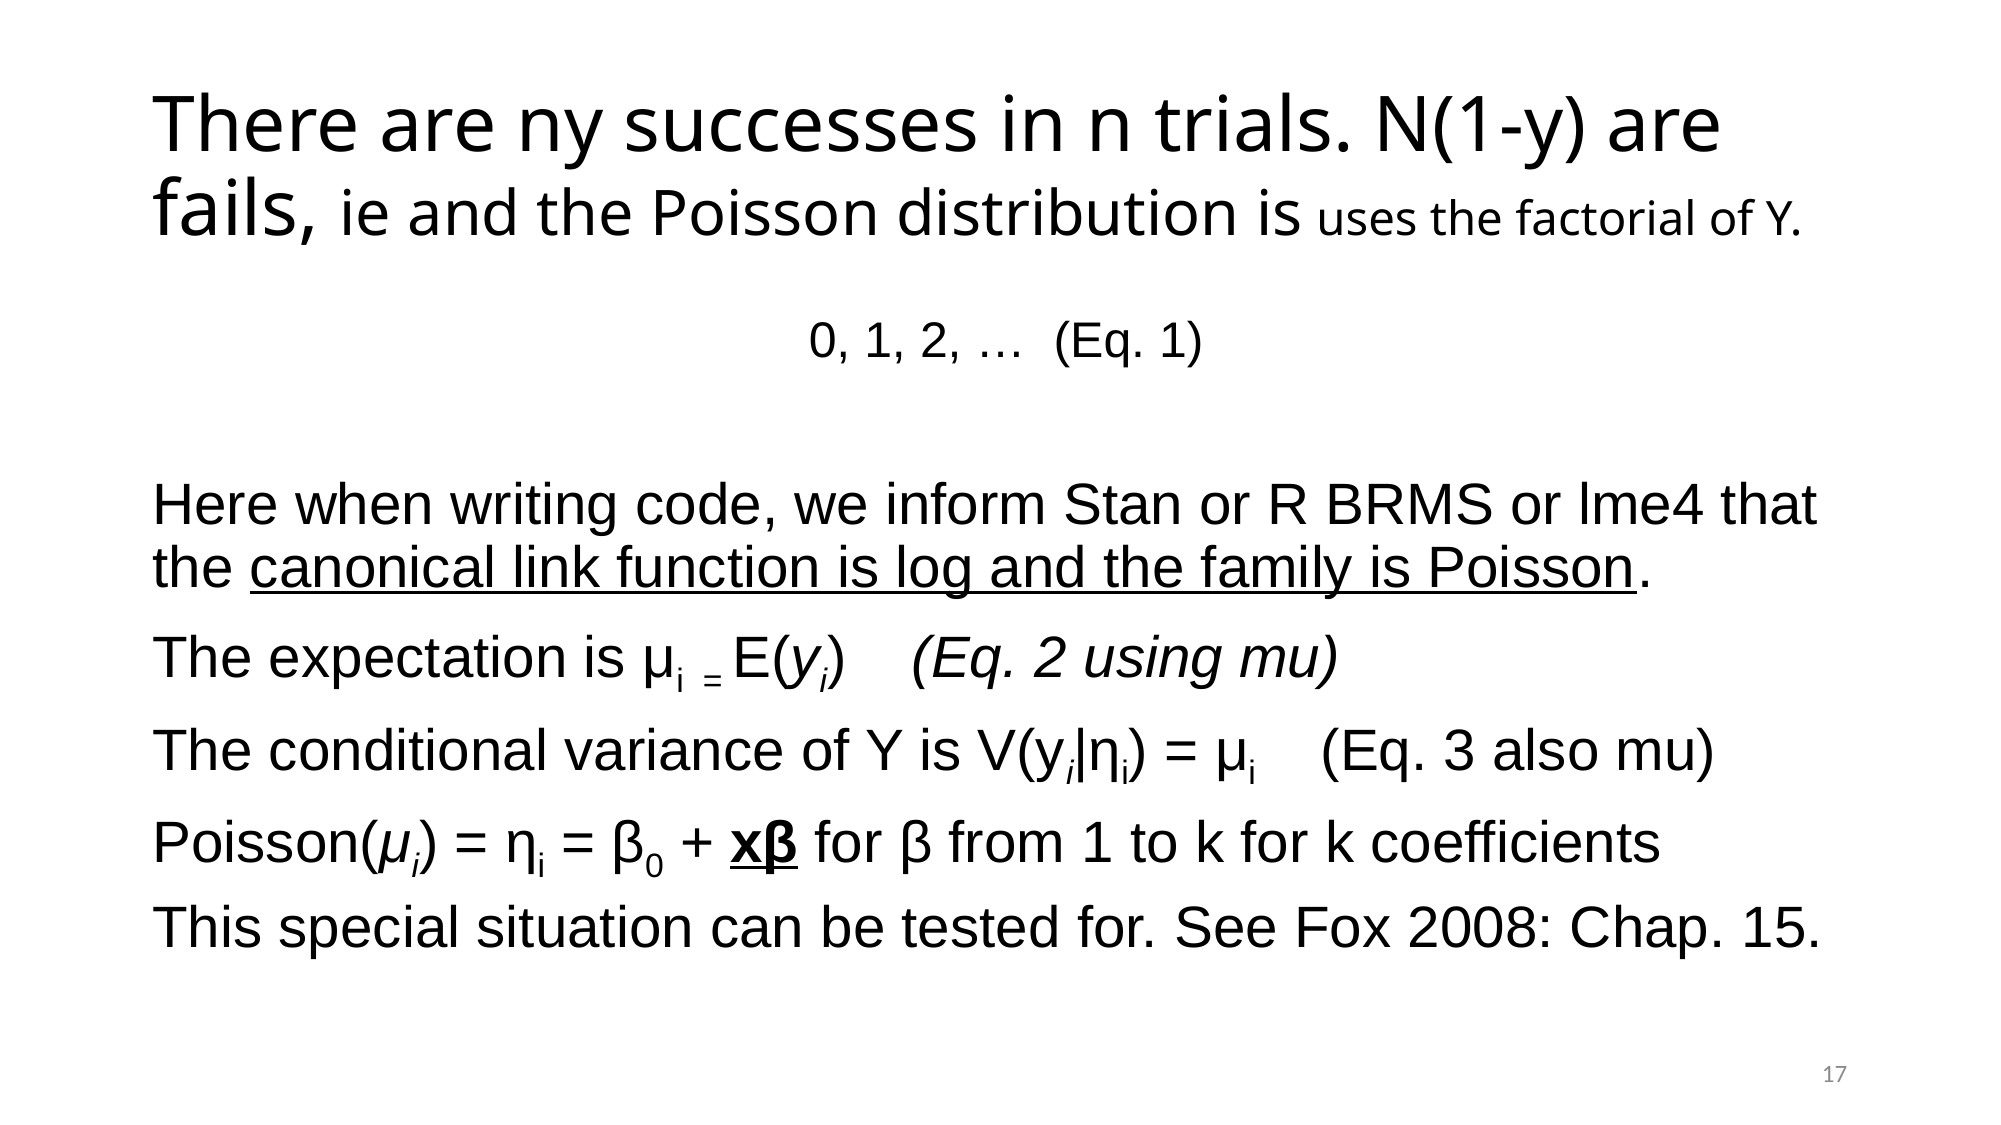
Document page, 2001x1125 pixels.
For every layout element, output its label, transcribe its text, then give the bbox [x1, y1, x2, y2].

slide_number 17 [1412, 1042, 1863, 1103]
title There are ny successes in n trials. N(1-y) are fails, ie and the Poisson distribution is uses the factorial of Y. [137, 59, 1863, 278]
